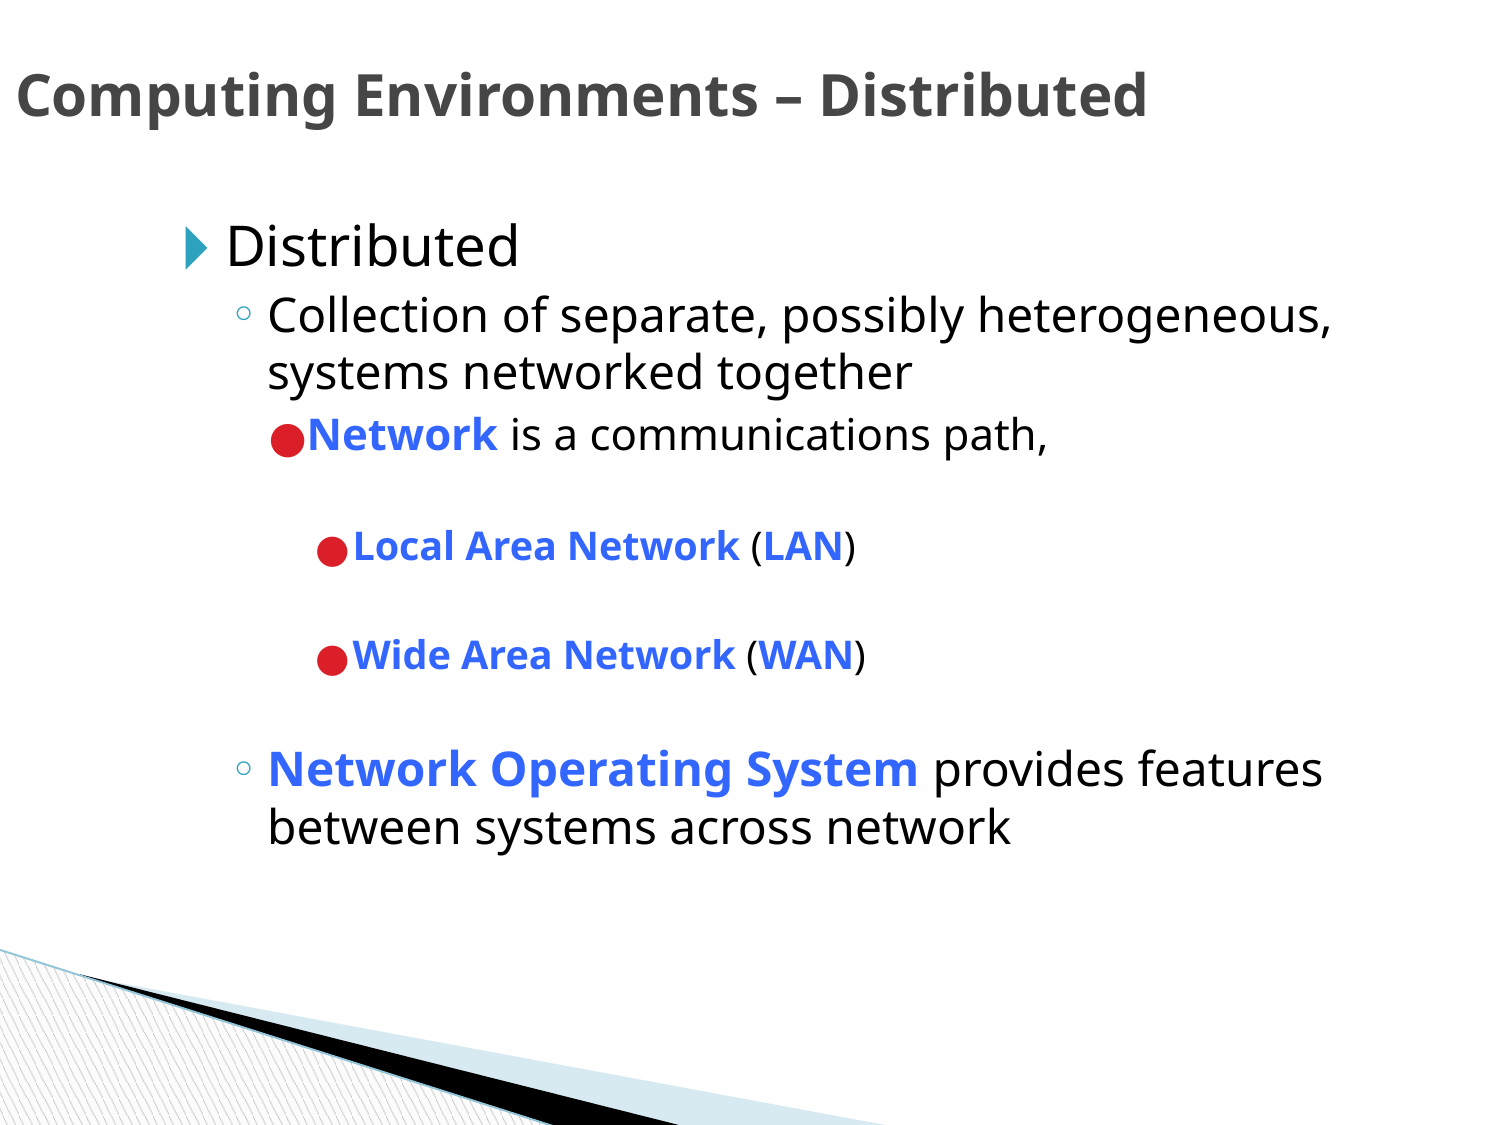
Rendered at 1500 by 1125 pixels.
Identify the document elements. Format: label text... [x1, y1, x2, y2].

list Distributed Collection of separate, possibly heterogeneous, systems networked together Network is a communications path, Local Area Network (LAN) Wide Area Network (WAN) Network Operating System provides features between systems across network [150, 202, 1500, 946]
title Computing Environments – Distributed [0, 45, 1350, 141]
